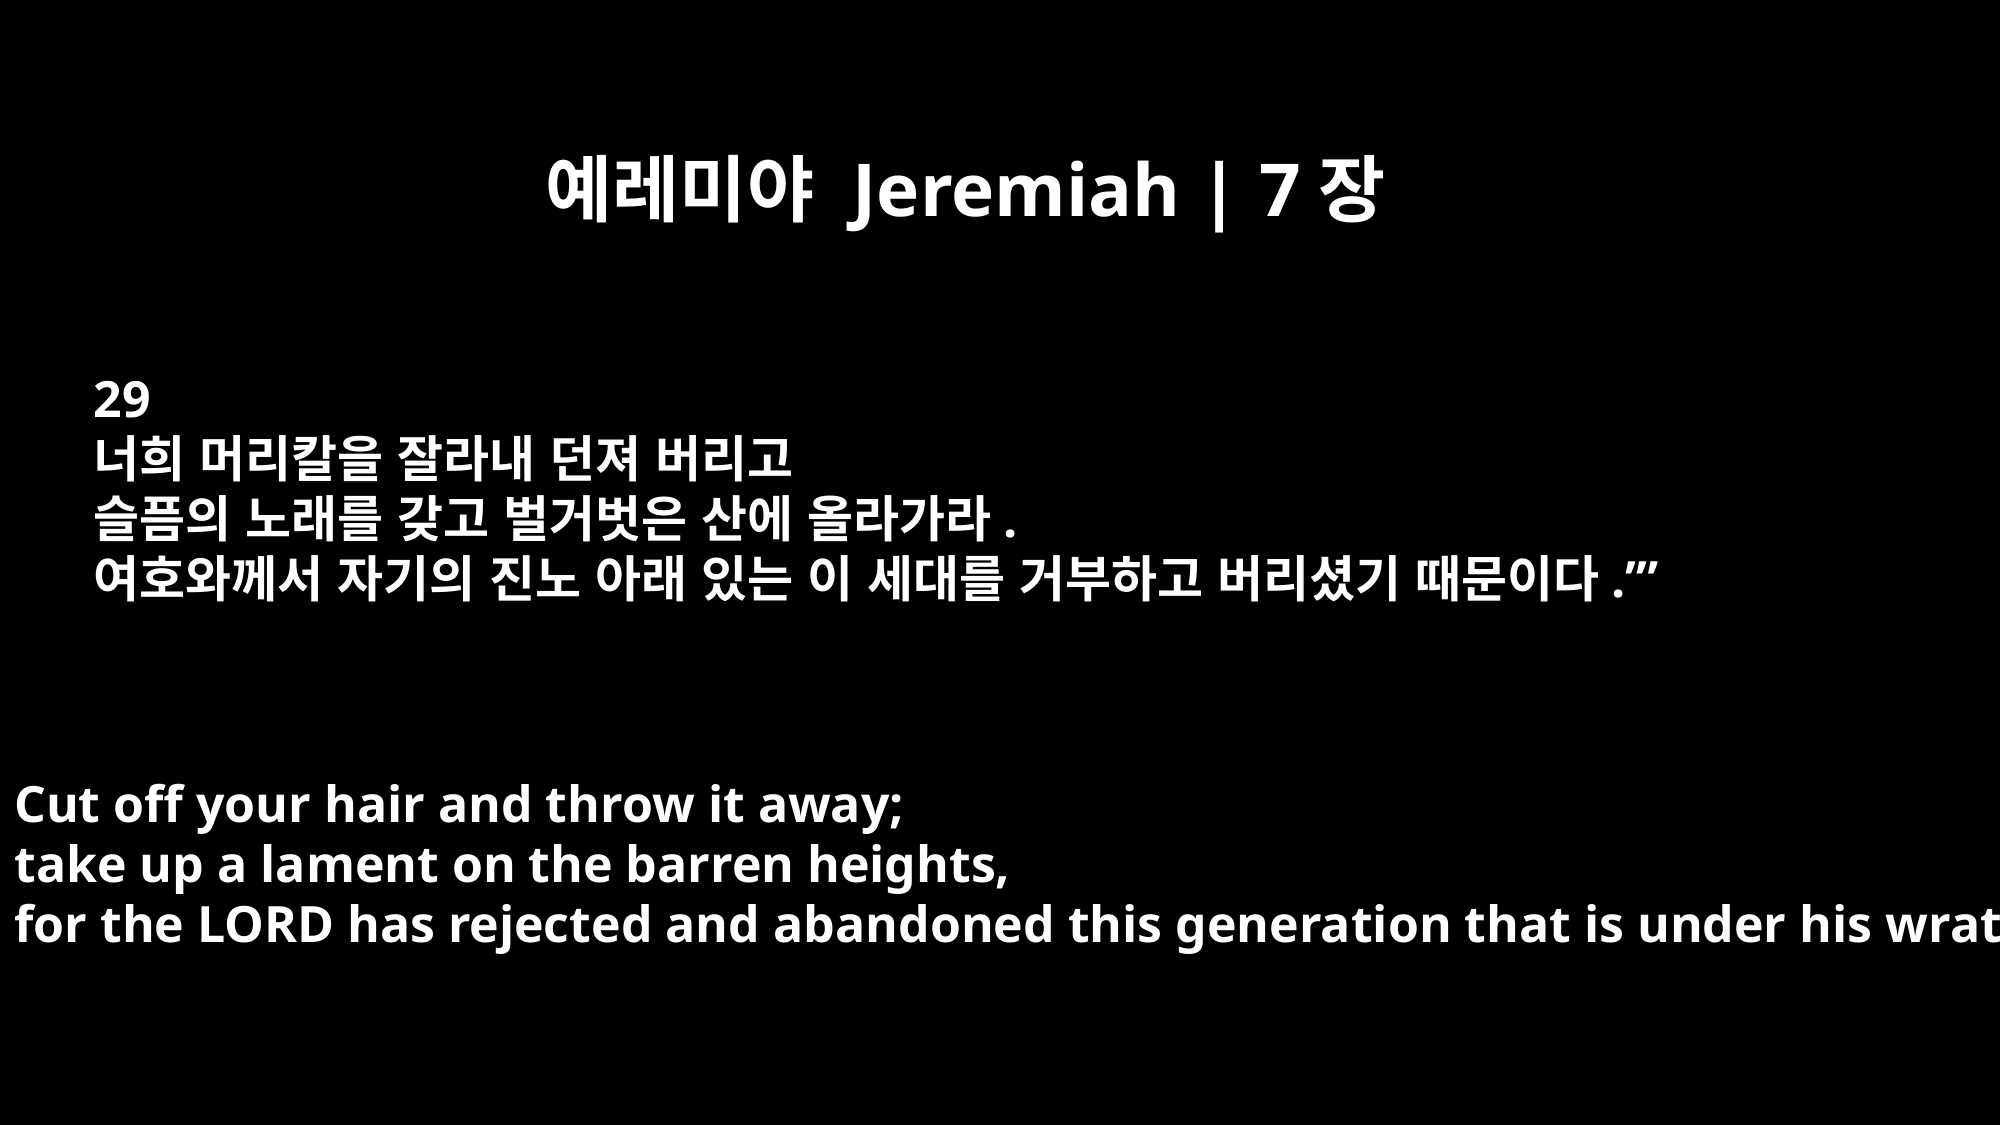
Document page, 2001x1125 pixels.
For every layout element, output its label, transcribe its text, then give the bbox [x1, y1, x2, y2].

text_box Cut off your hair and throw it away; take up a lament on the barren heights, for the LORD has rejected and abandoned this generation that is under his wrath. [0, 764, 2000, 960]
text_box 예레미야 Jeremiah | 7장 [530, 136, 1401, 239]
text_box 29 너희 머리칼을 잘라내 던져 버리고 슬픔의 노래를 갖고 벌거벗은 산에 올라가라. 여호와께서 자기의 진노 아래 있는 이 세대를 거부하고 버리셨기 때문이다.’” [78, 359, 1674, 615]
